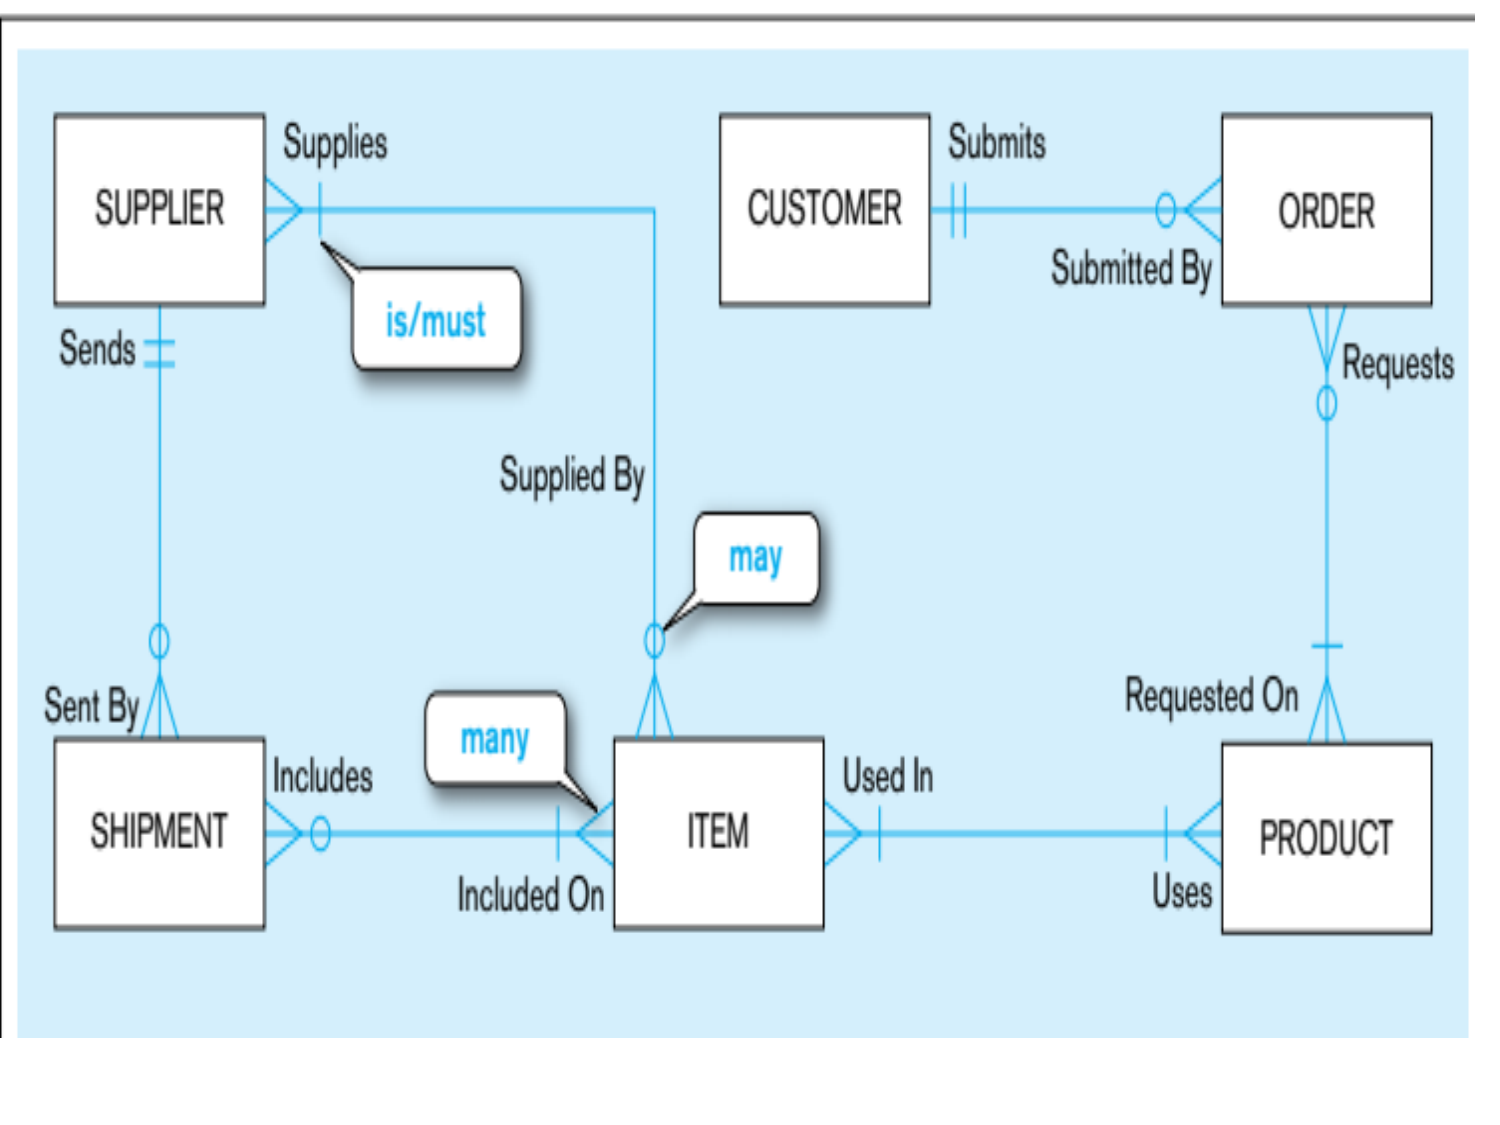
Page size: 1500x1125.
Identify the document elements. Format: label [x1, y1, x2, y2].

picture [0, 12, 1476, 1038]
